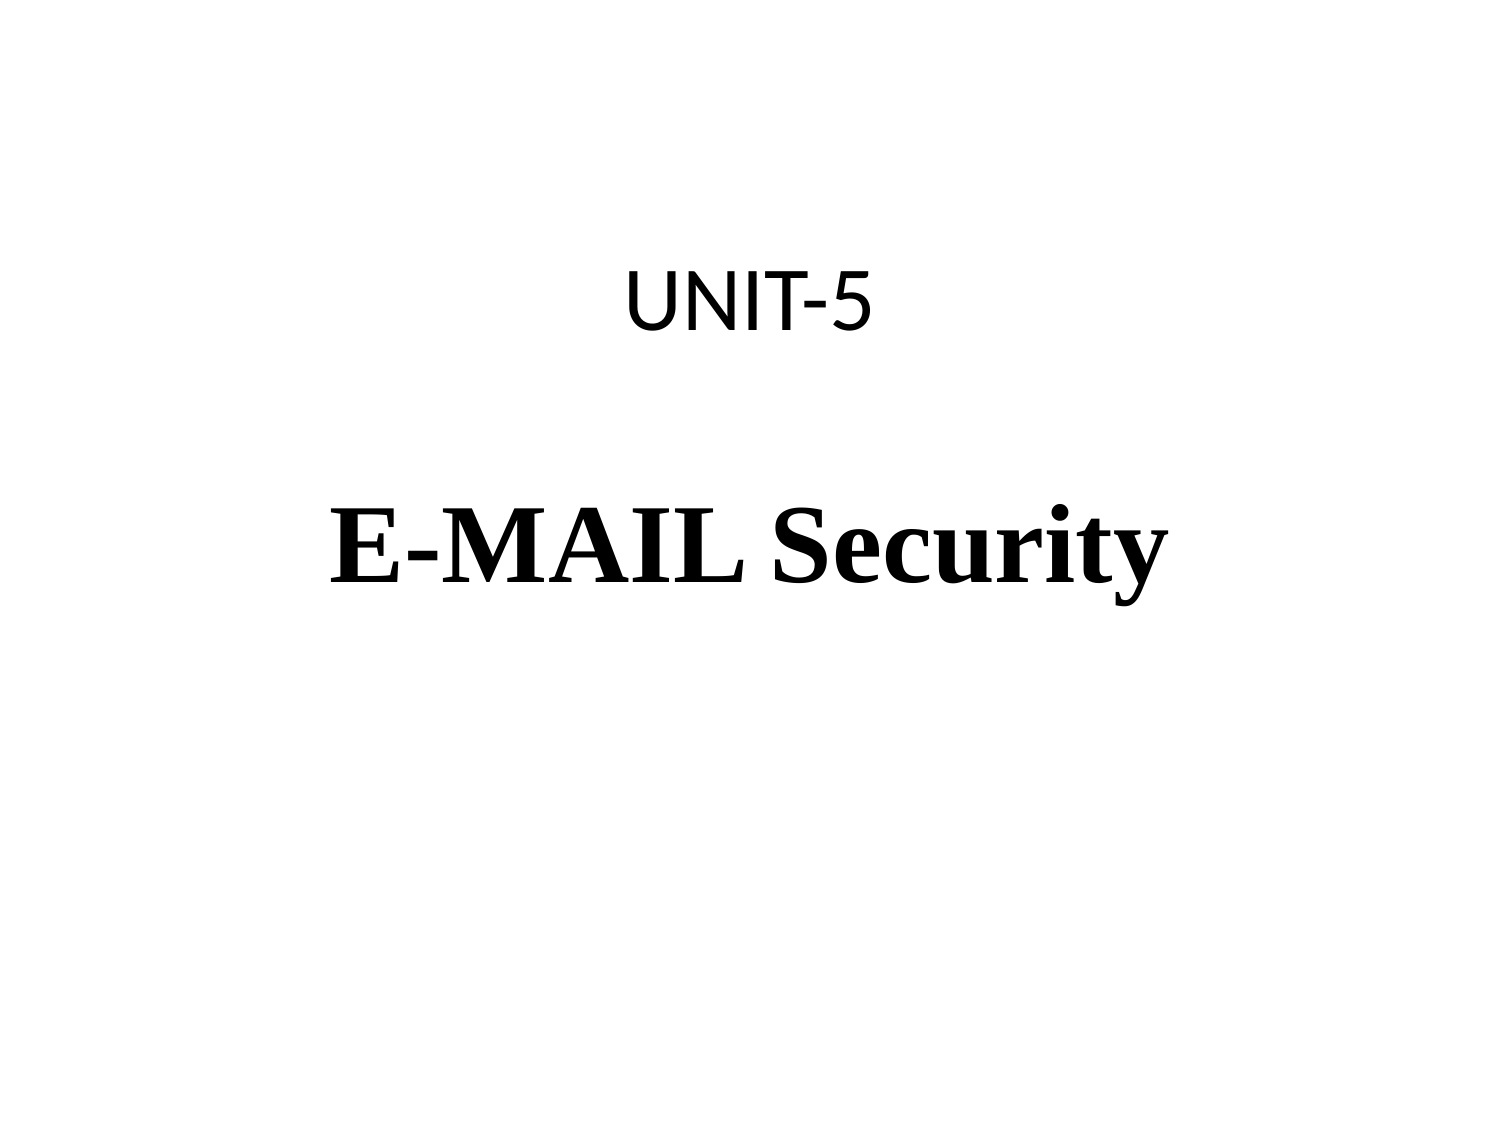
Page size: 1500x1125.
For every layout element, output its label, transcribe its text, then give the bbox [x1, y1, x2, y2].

title UNIT-5 [112, 162, 1388, 425]
subtitle E-MAIL Security [225, 462, 1275, 763]
